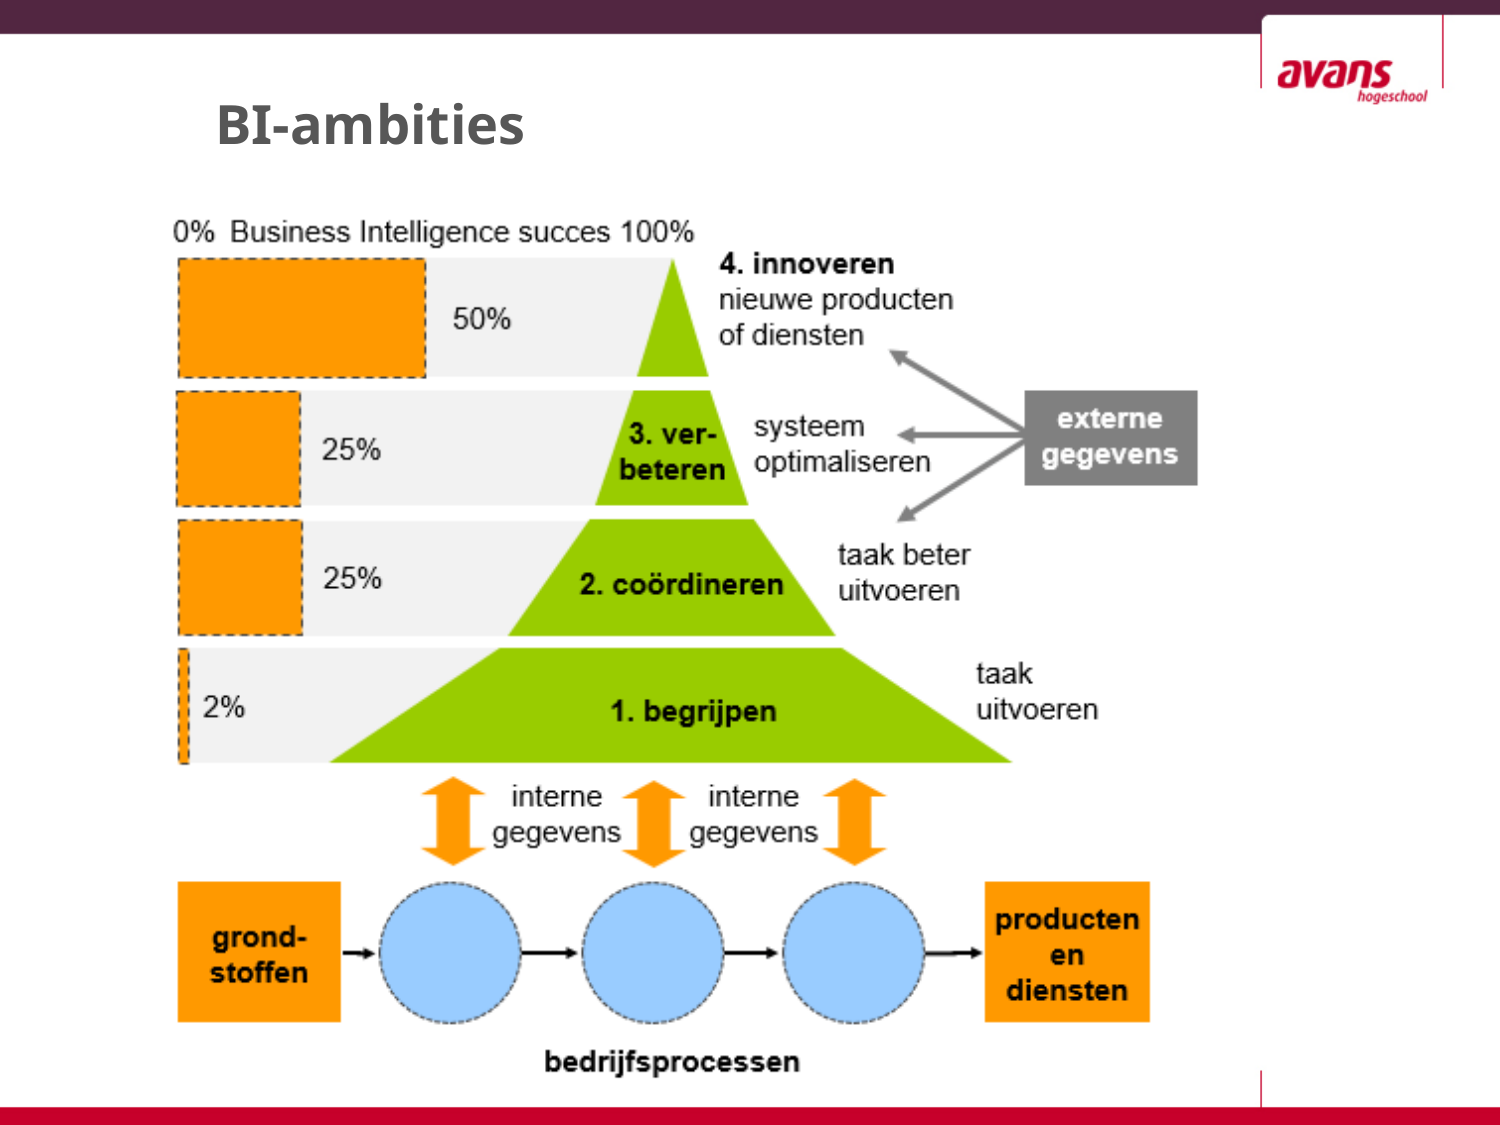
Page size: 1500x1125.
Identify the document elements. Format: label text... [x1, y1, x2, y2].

picture [0, 0, 1500, 1125]
title BI-ambities [200, 65, 1157, 181]
